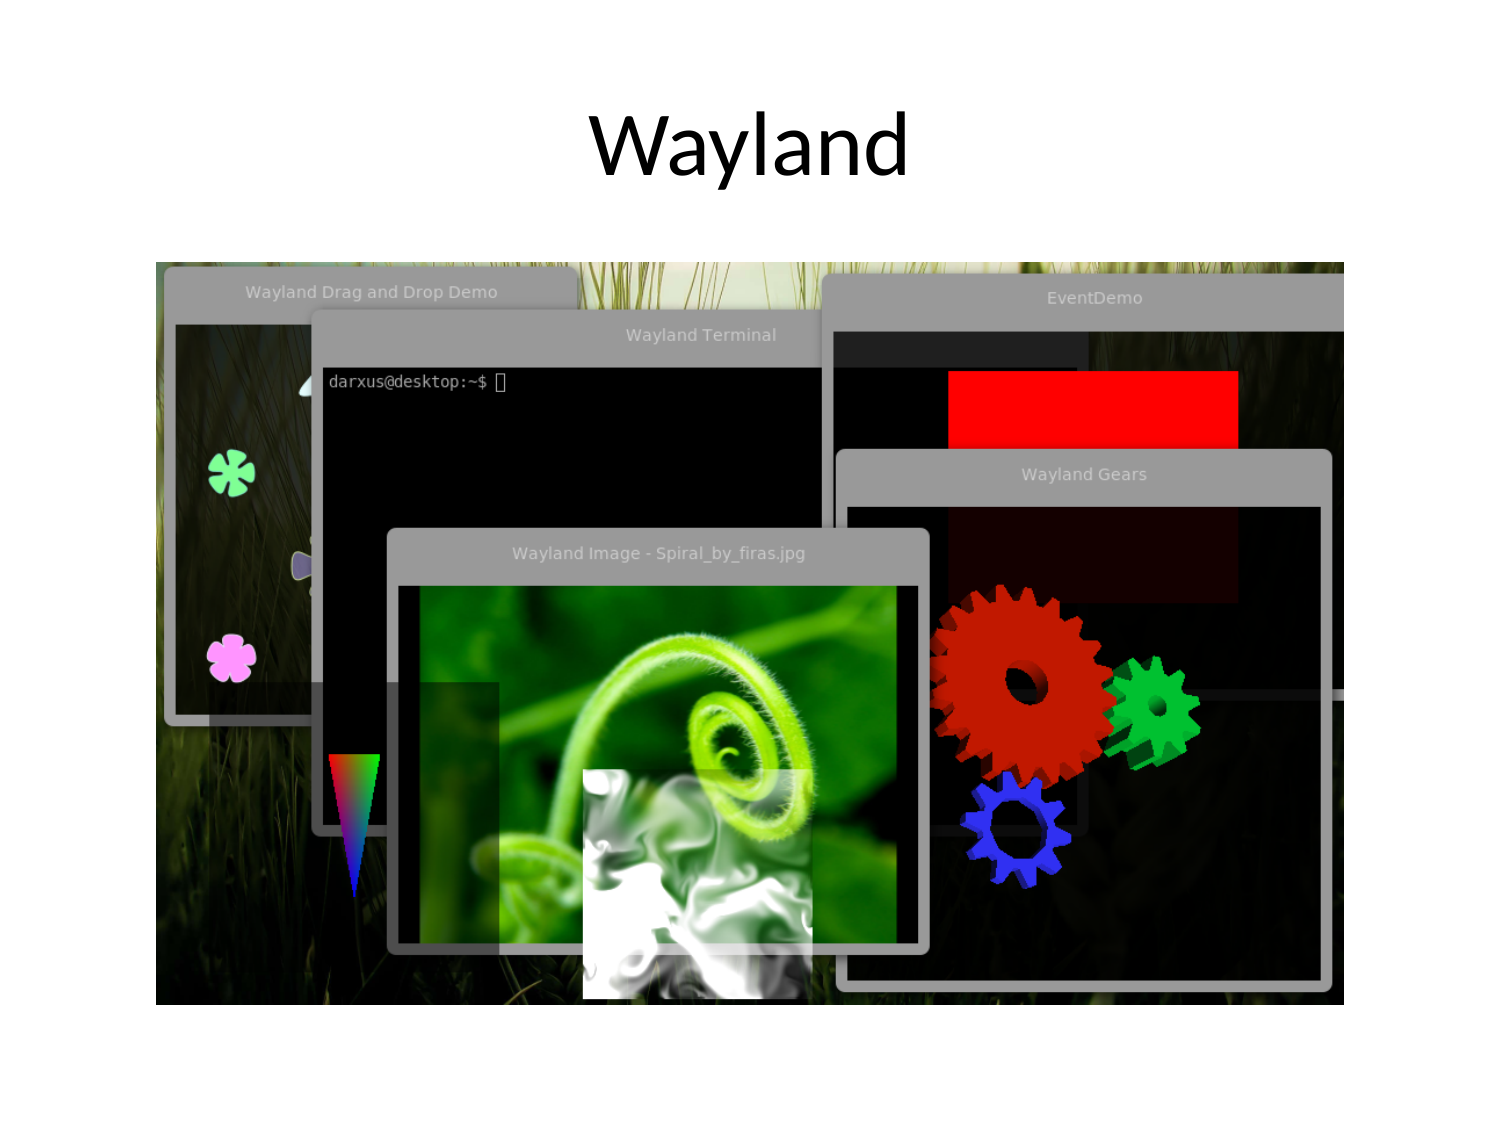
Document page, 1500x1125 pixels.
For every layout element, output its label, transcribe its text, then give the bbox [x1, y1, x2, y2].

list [155, 262, 1345, 1006]
title Wayland [75, 45, 1425, 233]
